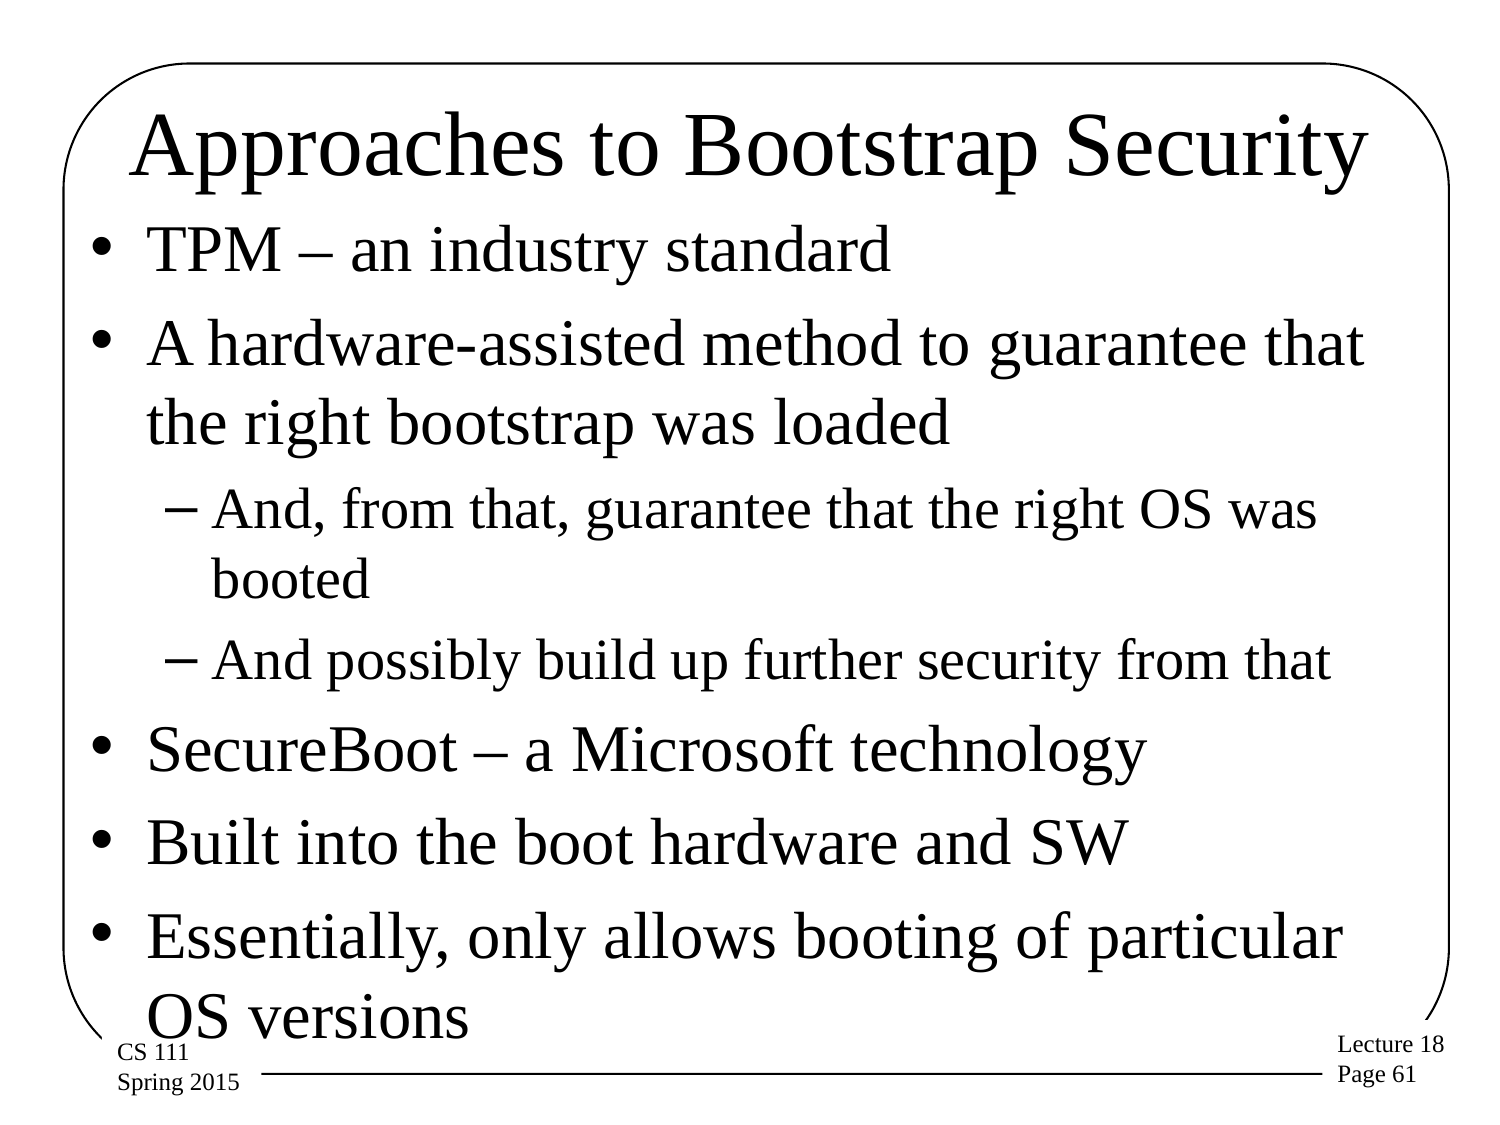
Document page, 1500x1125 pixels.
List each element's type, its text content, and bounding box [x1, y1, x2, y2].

title Approaches to Bootstrap Security [74, 44, 1426, 197]
list TPM – an industry standard A hardware-assisted method to guarantee that the right bootstrap was loaded And, from that, guarantee that the right OS was booted And possibly build up further security from that SecureBoot – a Microsoft technology Built into the boot hardware and SW Essentially, only allows booting of particular OS versions [74, 197, 1426, 941]
